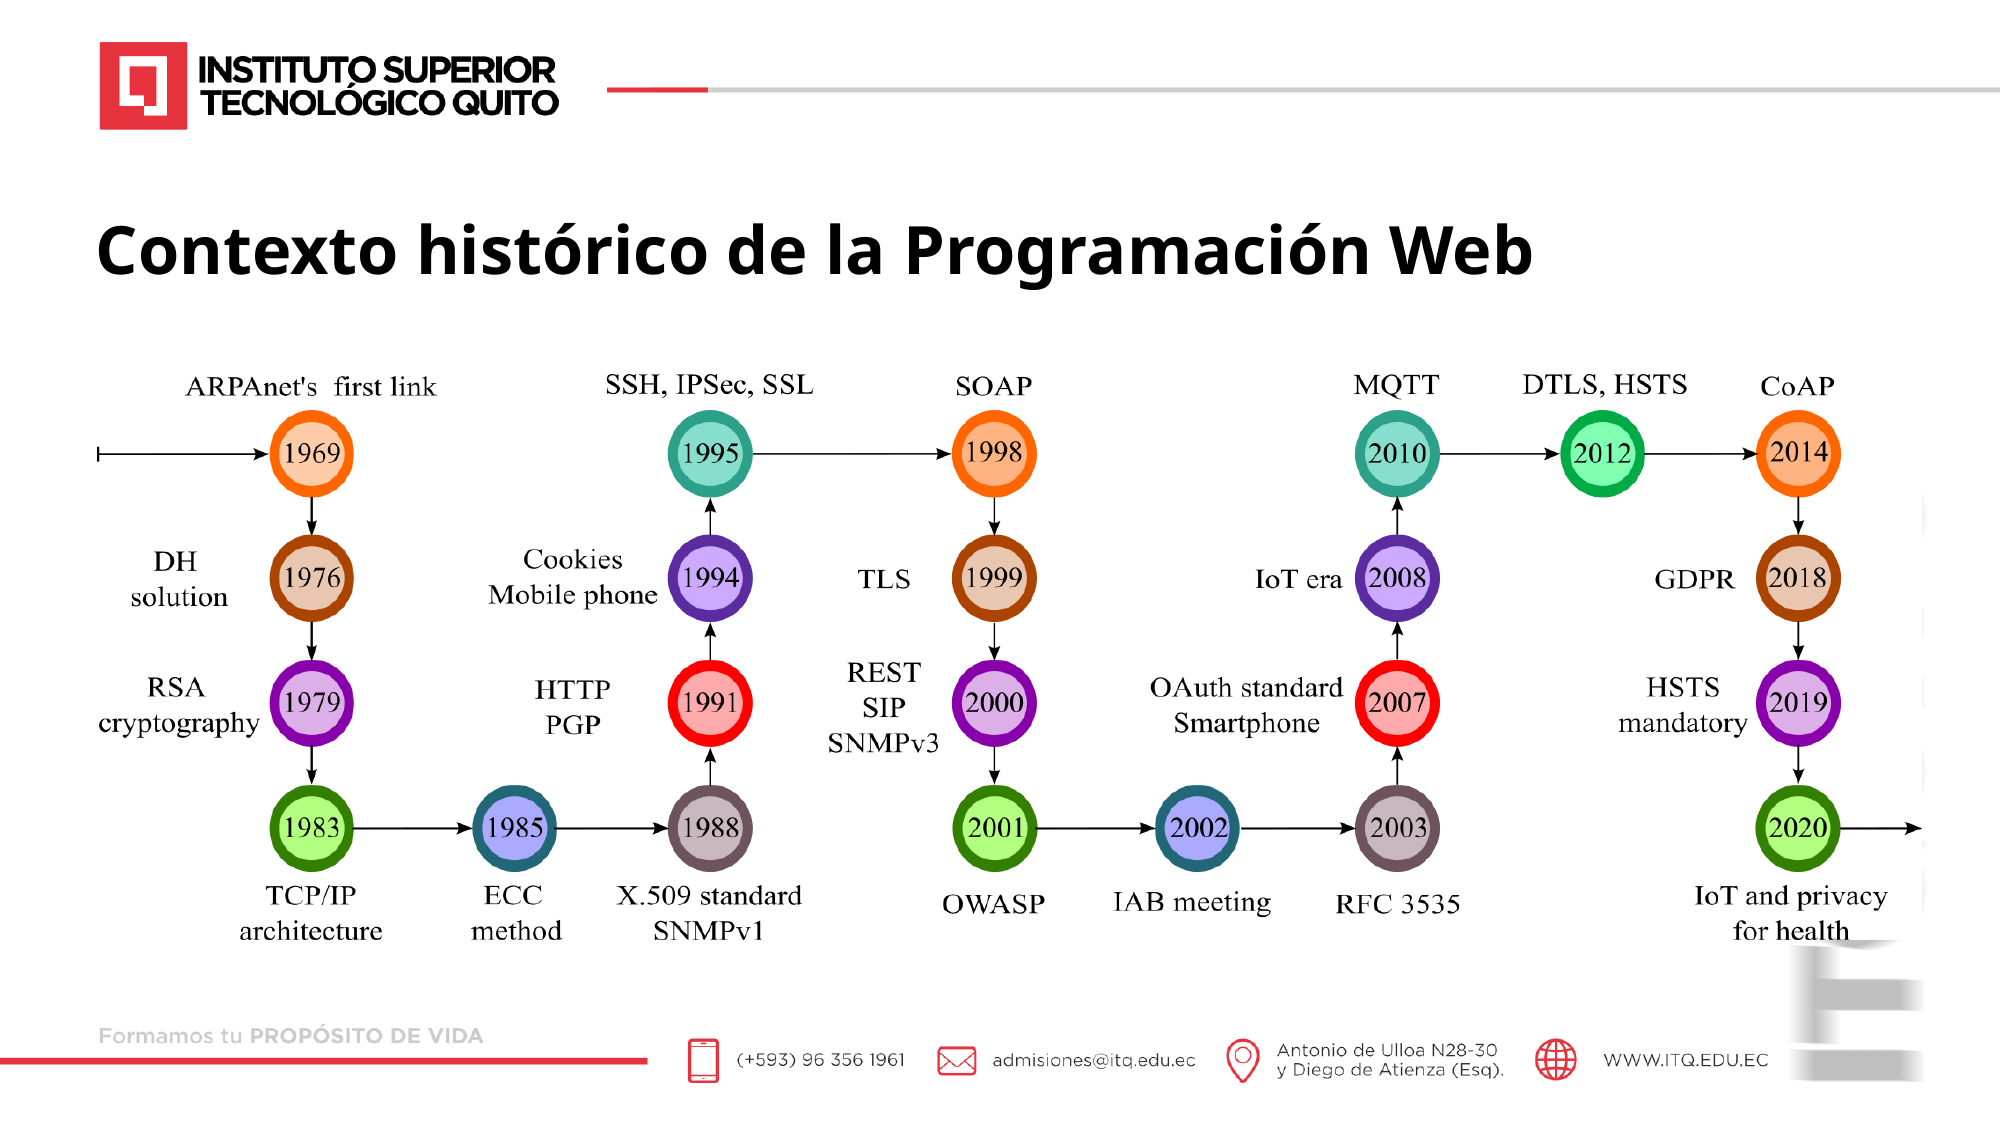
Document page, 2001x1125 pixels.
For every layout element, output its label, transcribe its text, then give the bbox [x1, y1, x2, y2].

title Contexto histórico de la Programación Web [80, 228, 1922, 278]
picture [0, 42, 2000, 1083]
